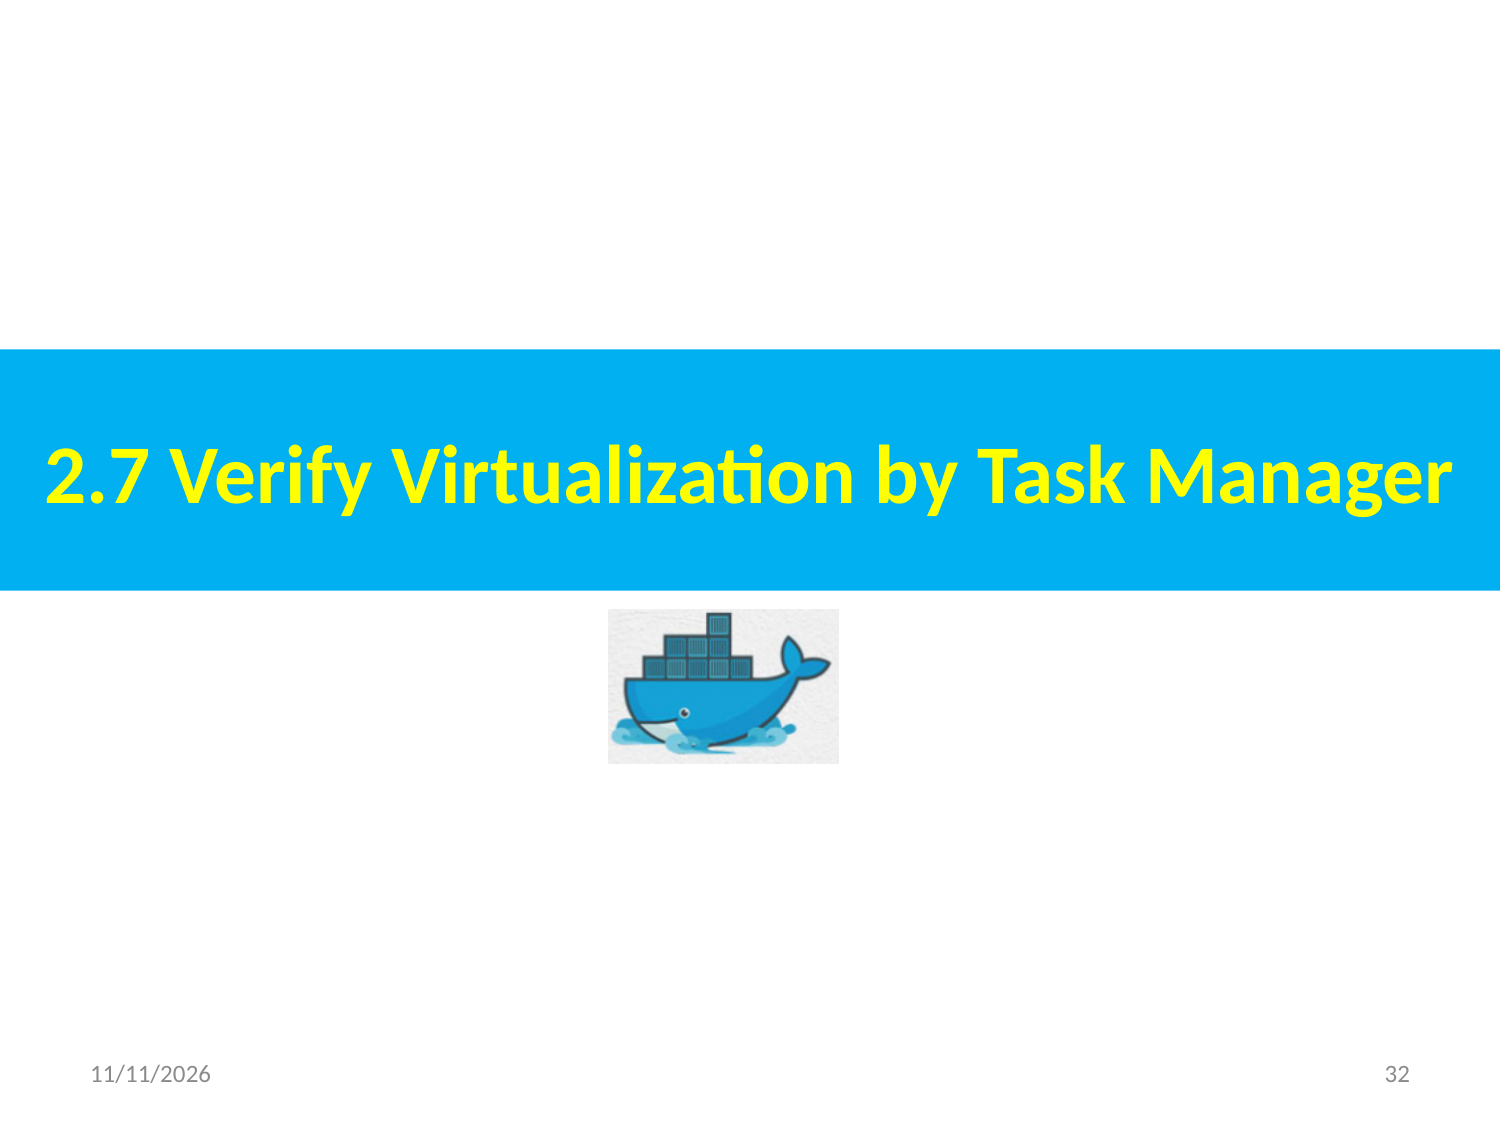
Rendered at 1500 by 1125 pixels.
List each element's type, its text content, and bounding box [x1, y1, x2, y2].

picture [607, 609, 839, 764]
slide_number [75, 1042, 425, 1103]
title 2.7 Verify Virtualization by Task Manager [0, 349, 1500, 591]
slide_number 32 [1074, 1042, 1425, 1103]
